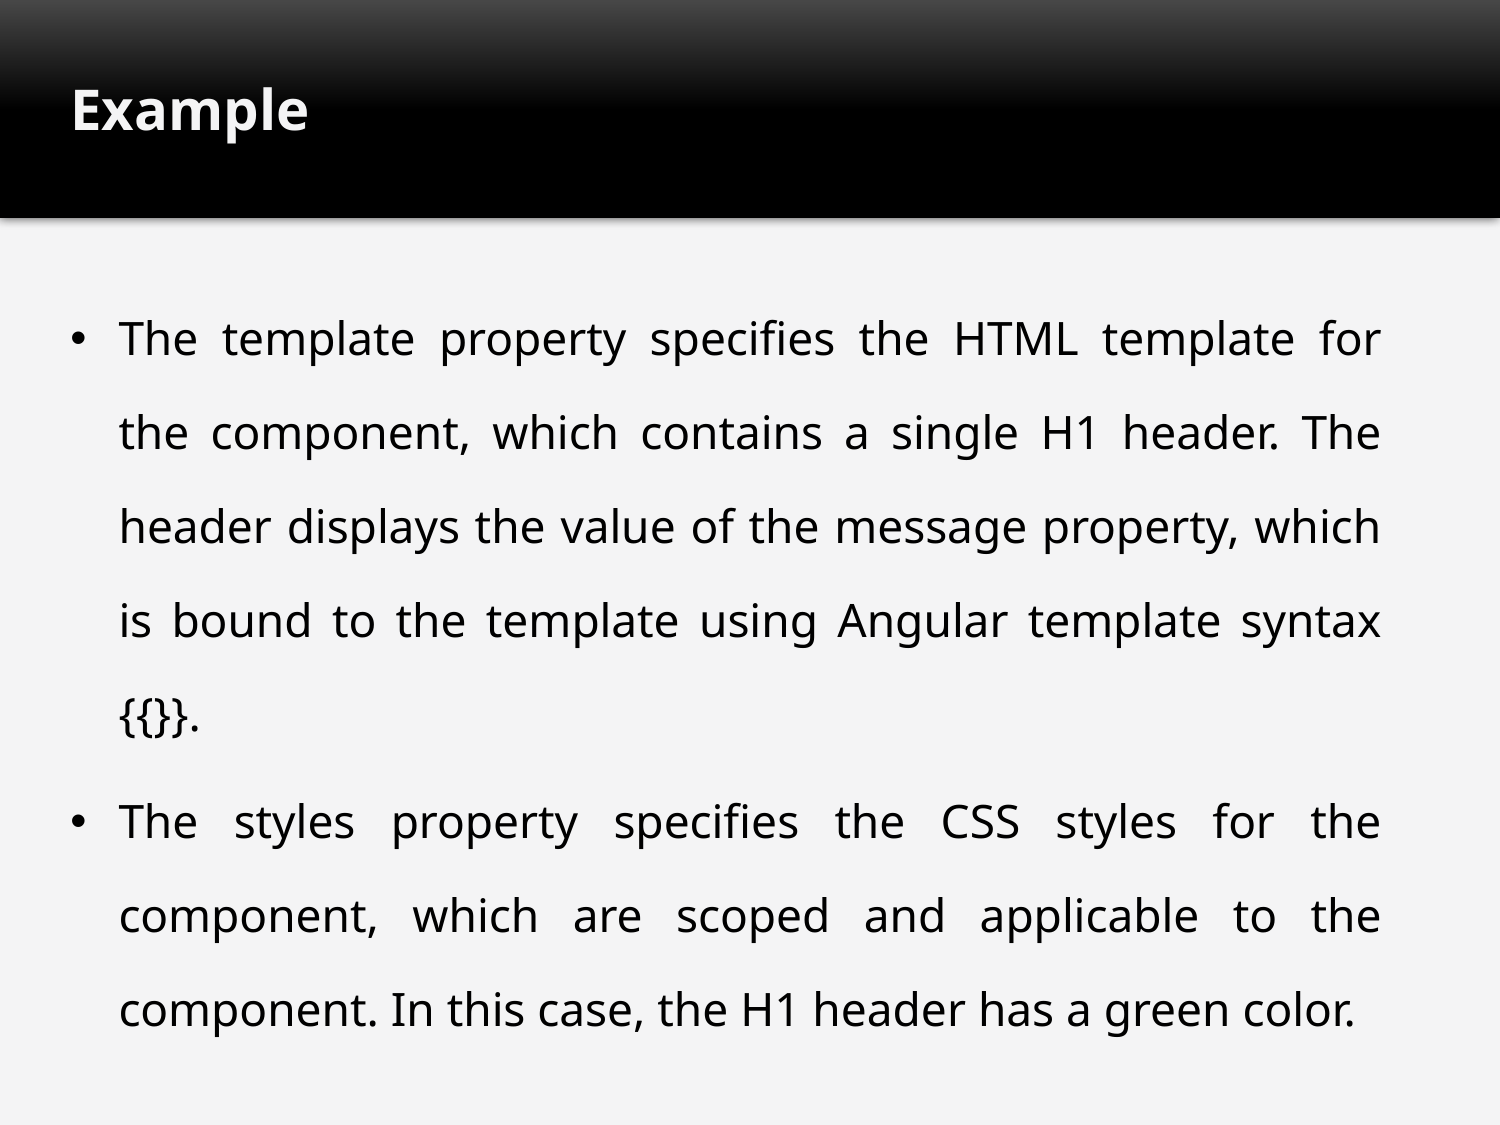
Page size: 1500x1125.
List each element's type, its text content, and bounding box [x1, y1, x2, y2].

title Example [55, 0, 1350, 218]
list The template property specifies the HTML template for the component, which contains a single H1 header. The header displays the value of the message property, which is bound to the template using Angular template syntax {{}}. The styles property specifies the CSS styles for the component, which are scoped and applicable to the component. In this case, the H1 header has a green color. [55, 267, 1397, 1089]
